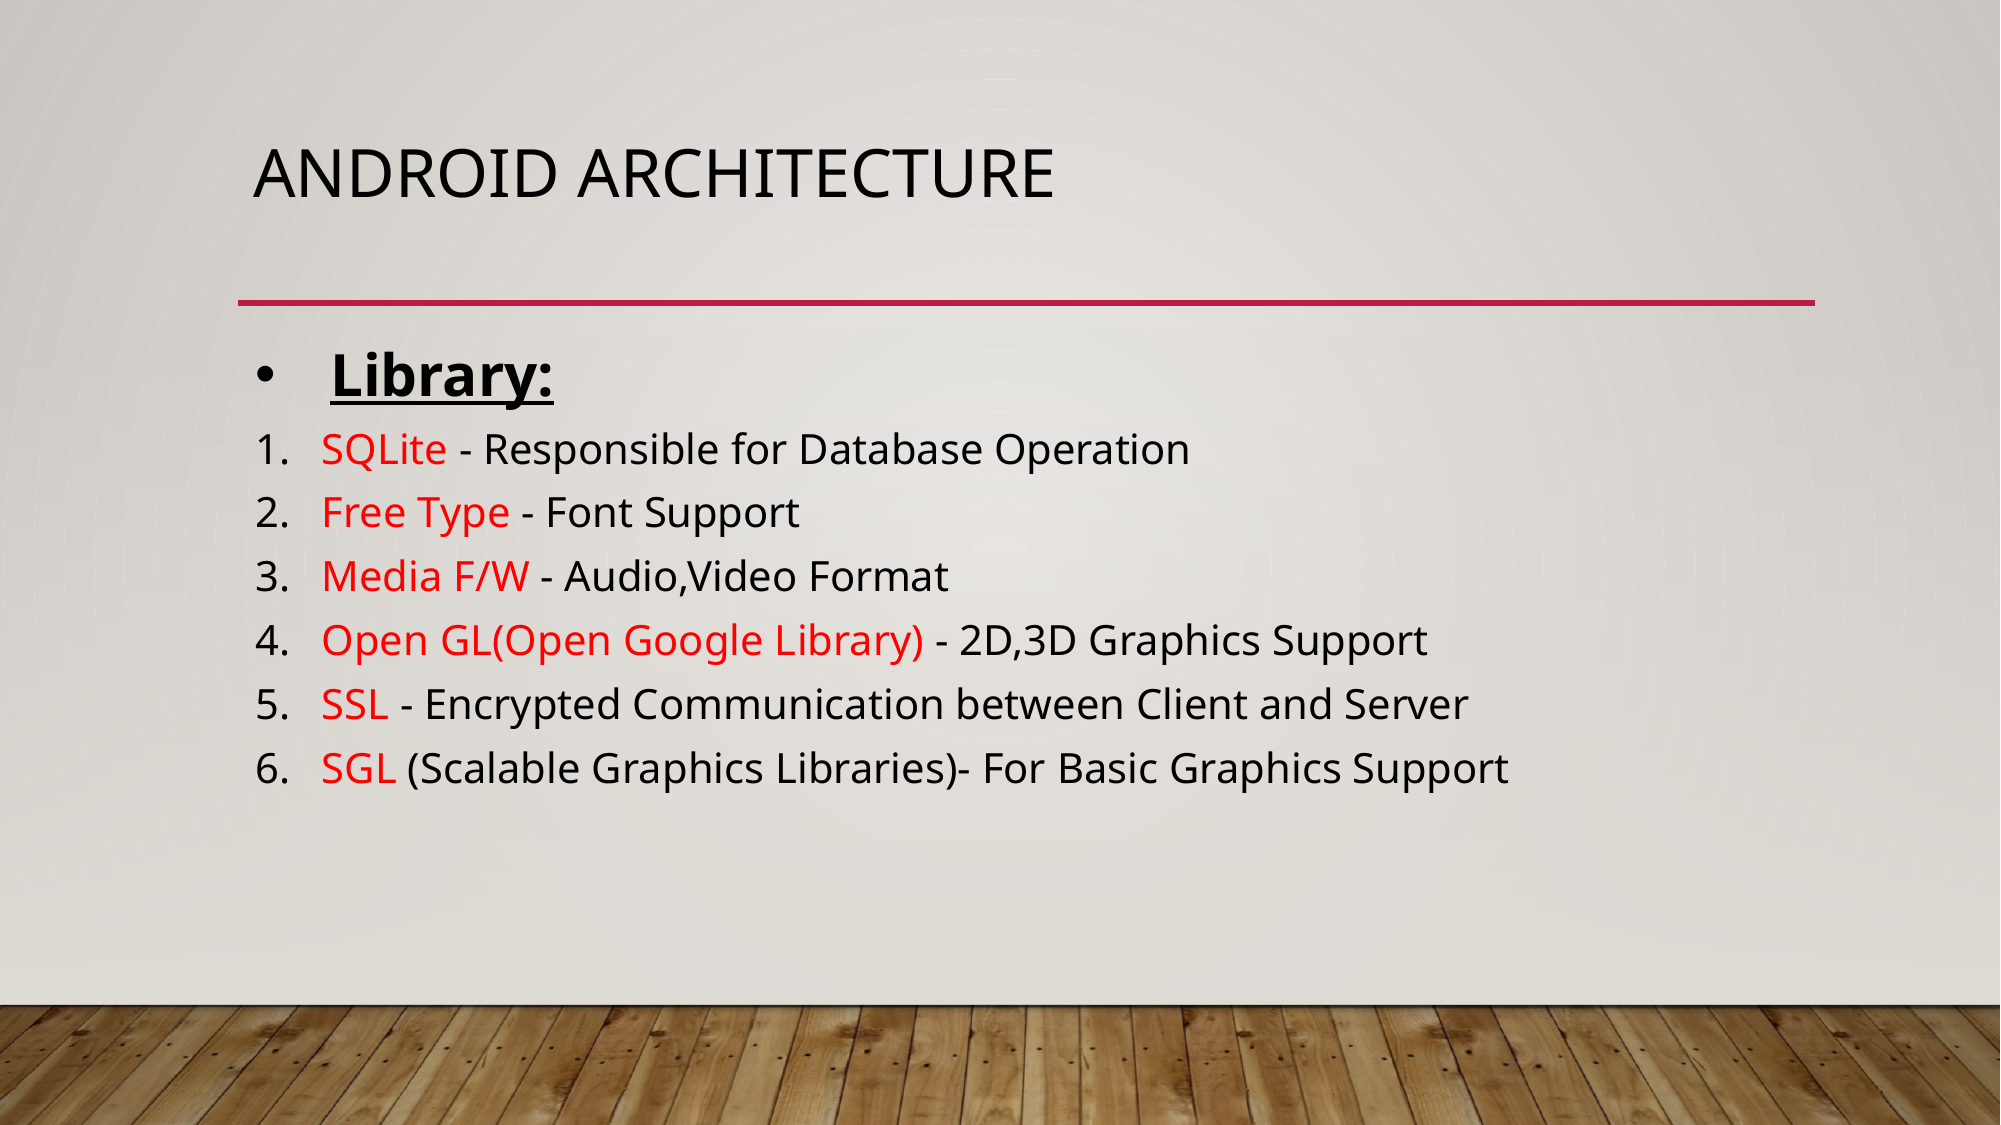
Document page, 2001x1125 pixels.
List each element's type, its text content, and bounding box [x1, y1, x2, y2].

title Android Architecture [238, 131, 1814, 305]
list Library: SQLite - Responsible for Database Operation Free Type - Font Support Media F/W - Audio,Video Format Open GL(Open Google Library) - 2D,3D Graphics Support SSL - Encrypted Communication between Client and Server SGL (Scalable Graphics Libraries)- For Basic Graphics Support [238, 330, 1814, 897]
picture [0, 1005, 2000, 1125]
